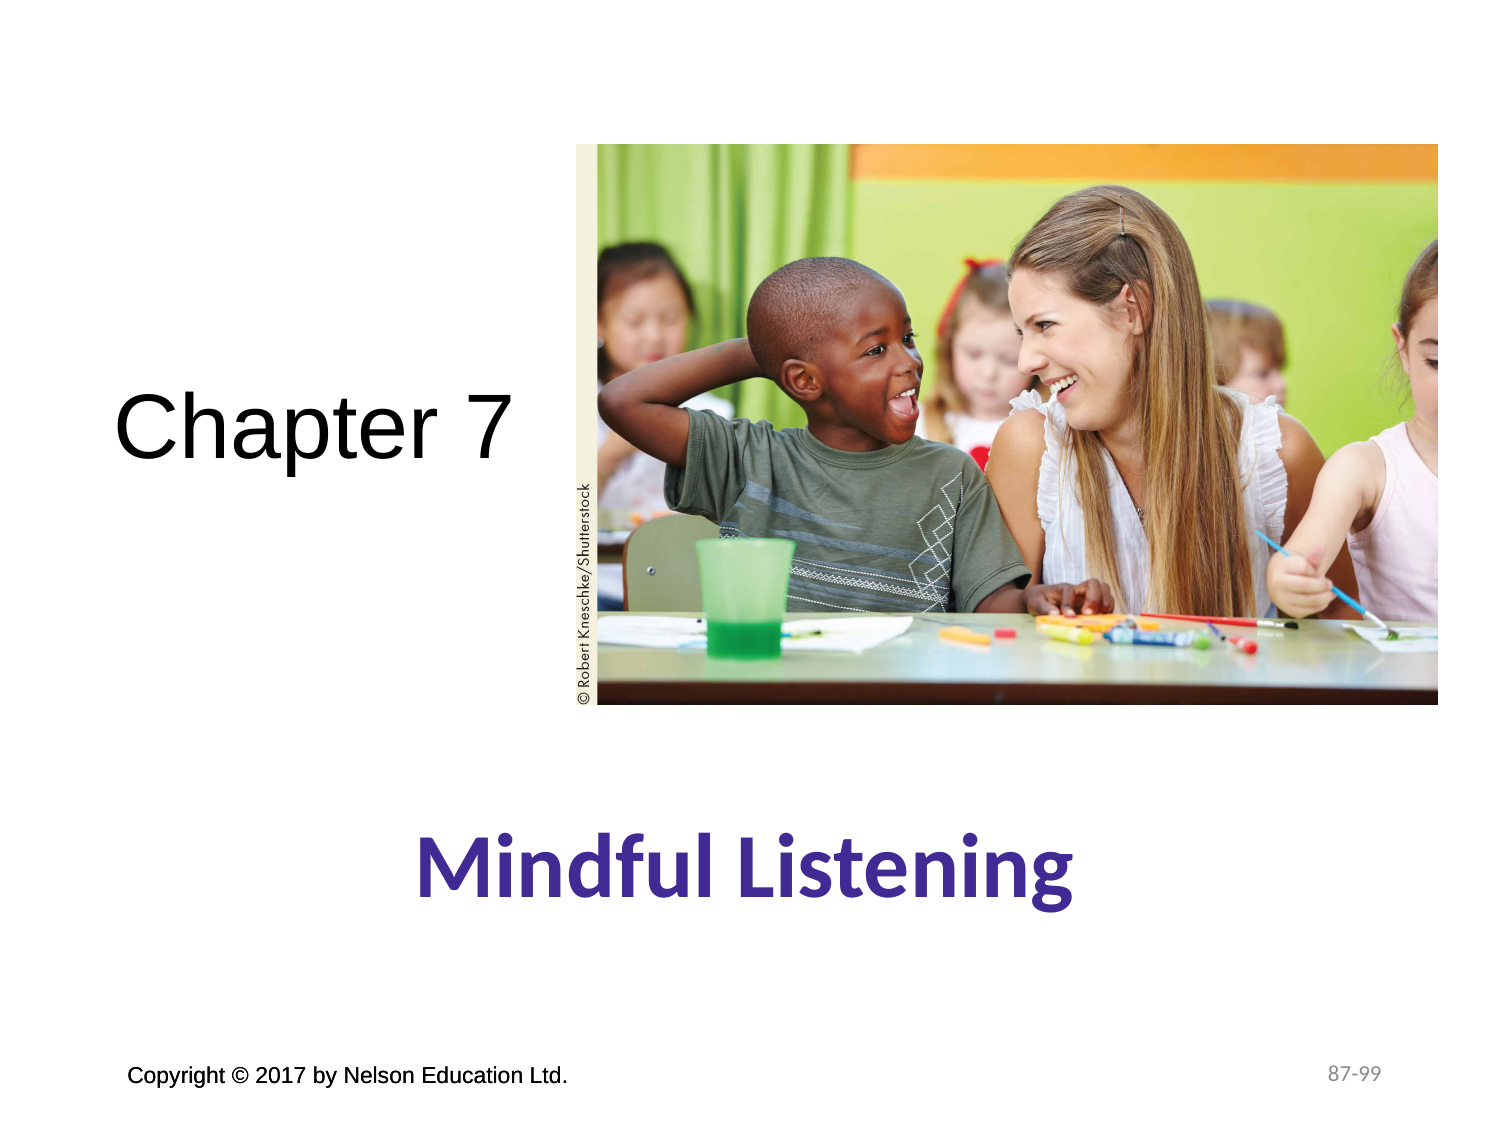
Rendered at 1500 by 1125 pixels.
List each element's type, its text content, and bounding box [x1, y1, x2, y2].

slide_number 87-99 [1059, 1042, 1397, 1103]
subtitle Mindful Listening [53, 810, 1437, 963]
picture [576, 144, 1438, 705]
text_box Chapter 7 [98, 327, 576, 516]
